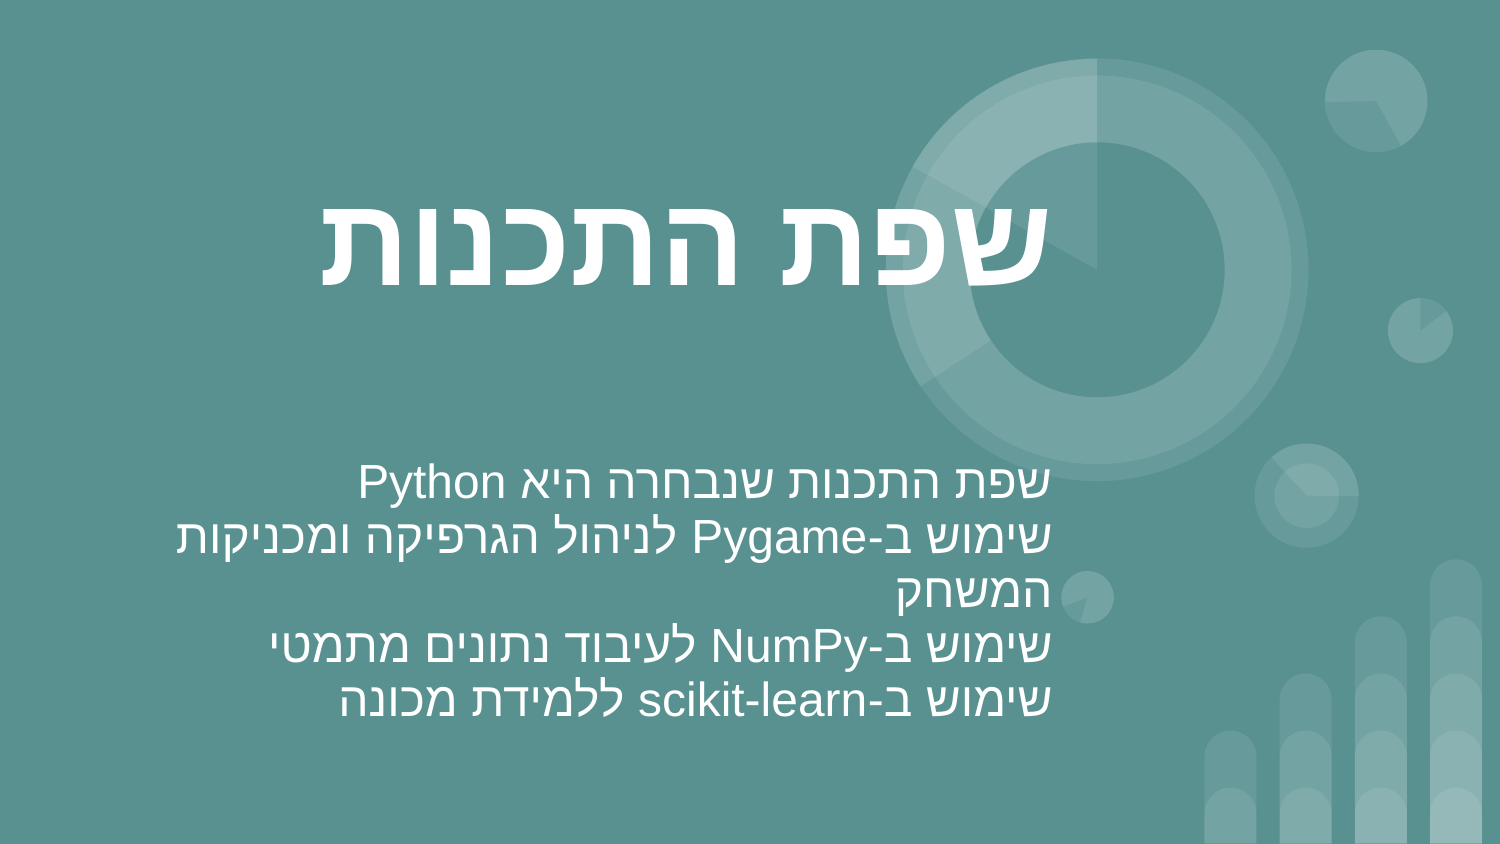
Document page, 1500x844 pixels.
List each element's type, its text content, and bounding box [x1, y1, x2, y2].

subtitle שפת התכנות שנבחרה היא Python שימוש ב-Pygame לניהול הגרפיקה ומכניקות המשחק שימוש ב-NumPy לעיבוד נתונים מתמטי שימוש ב-scikit-learn ללמידת מכונה [29, 439, 1068, 673]
title שפת התכנות [93, 81, 1068, 389]
